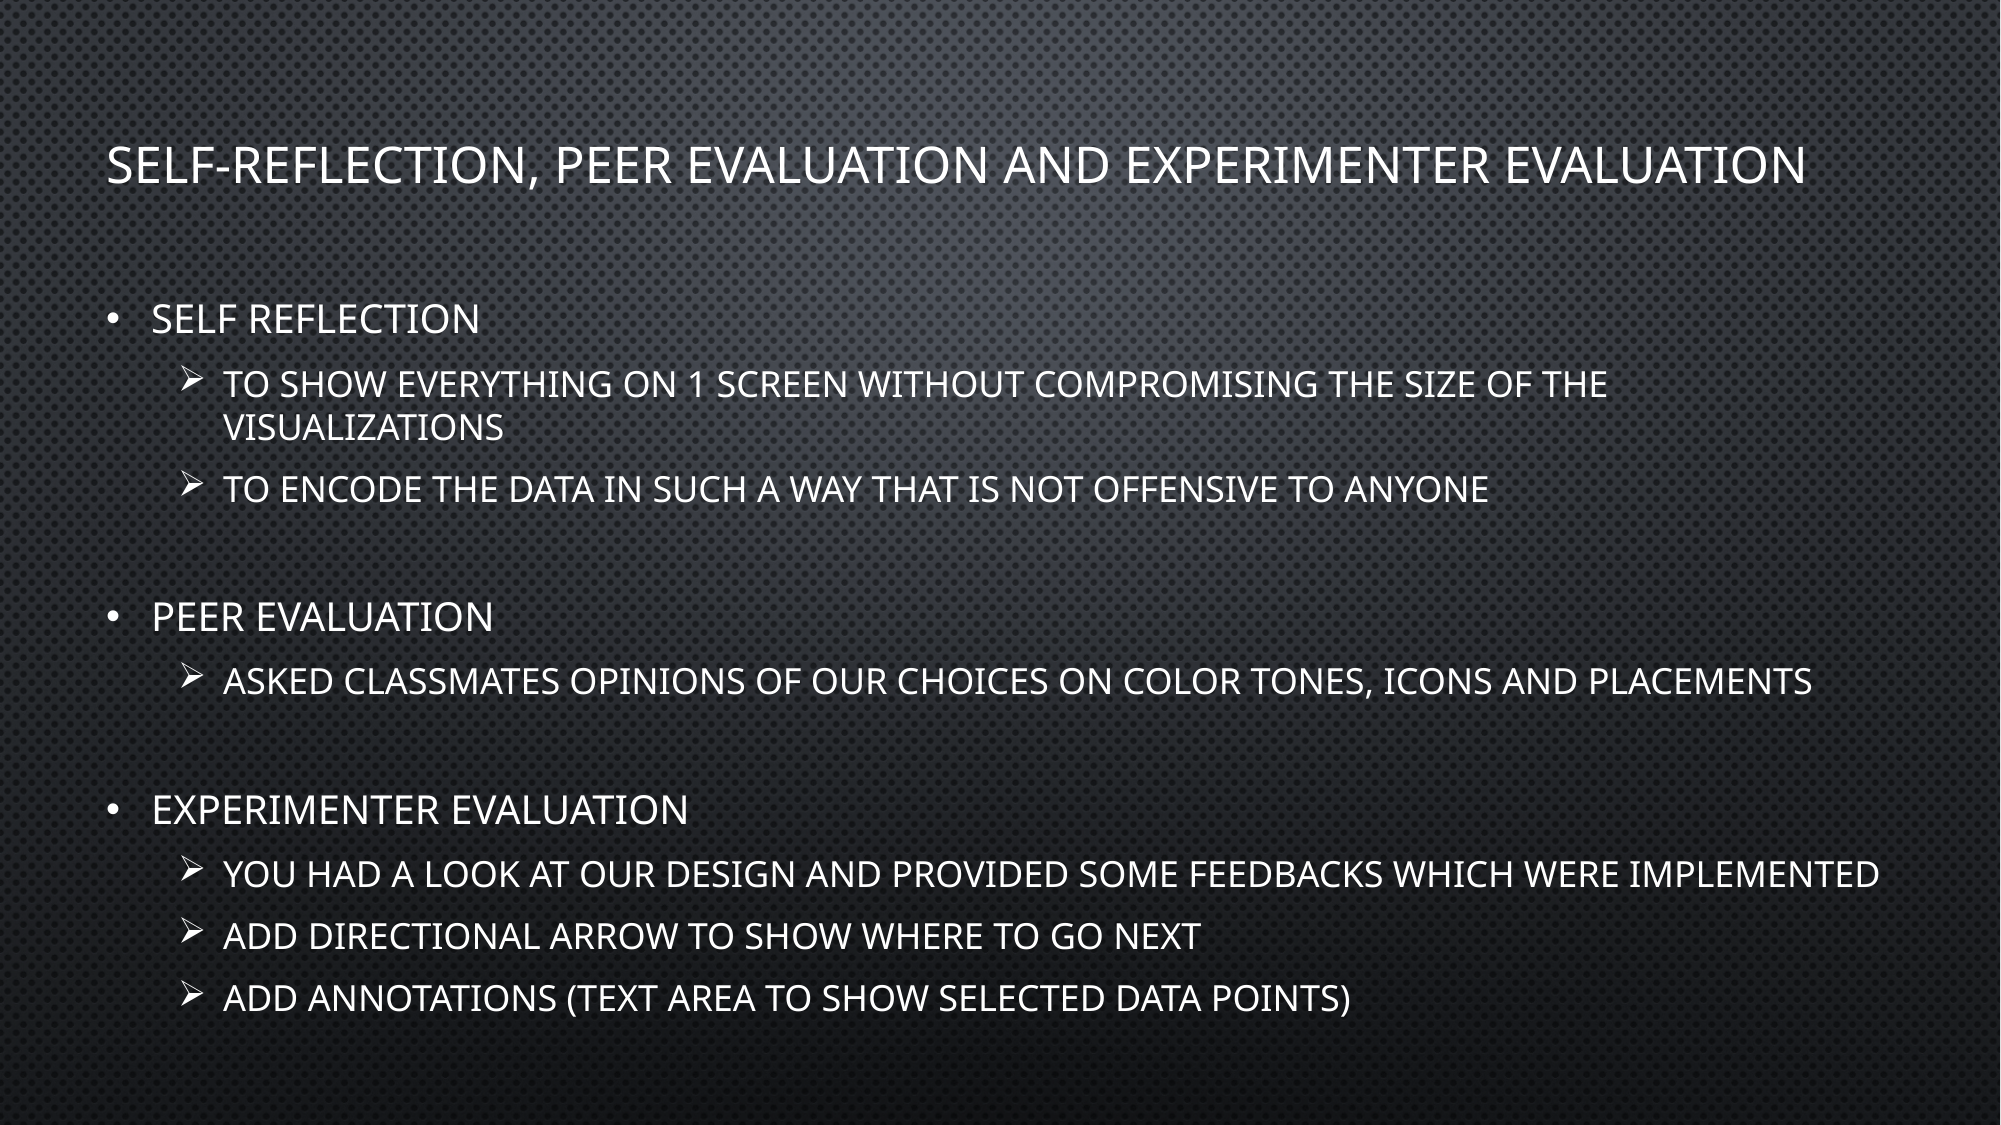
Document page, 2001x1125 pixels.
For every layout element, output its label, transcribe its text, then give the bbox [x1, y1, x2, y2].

title self-reflection, peer evaluation and experimenter evaluation [91, 99, 1915, 228]
list Self Reflection to show everything on 1 screen without compromising the size of the visualizations To encode the data in such a way that is not offensive to anyone Peer Evaluation Asked classmates opinions of our choices on color tones, icons and placements Experimenter Evaluation You had a look at our design and provided some feedbacks which were implemented Add Directional arrow to show where to go next Add annotations (text area to show selected data points) [91, 261, 1915, 1052]
